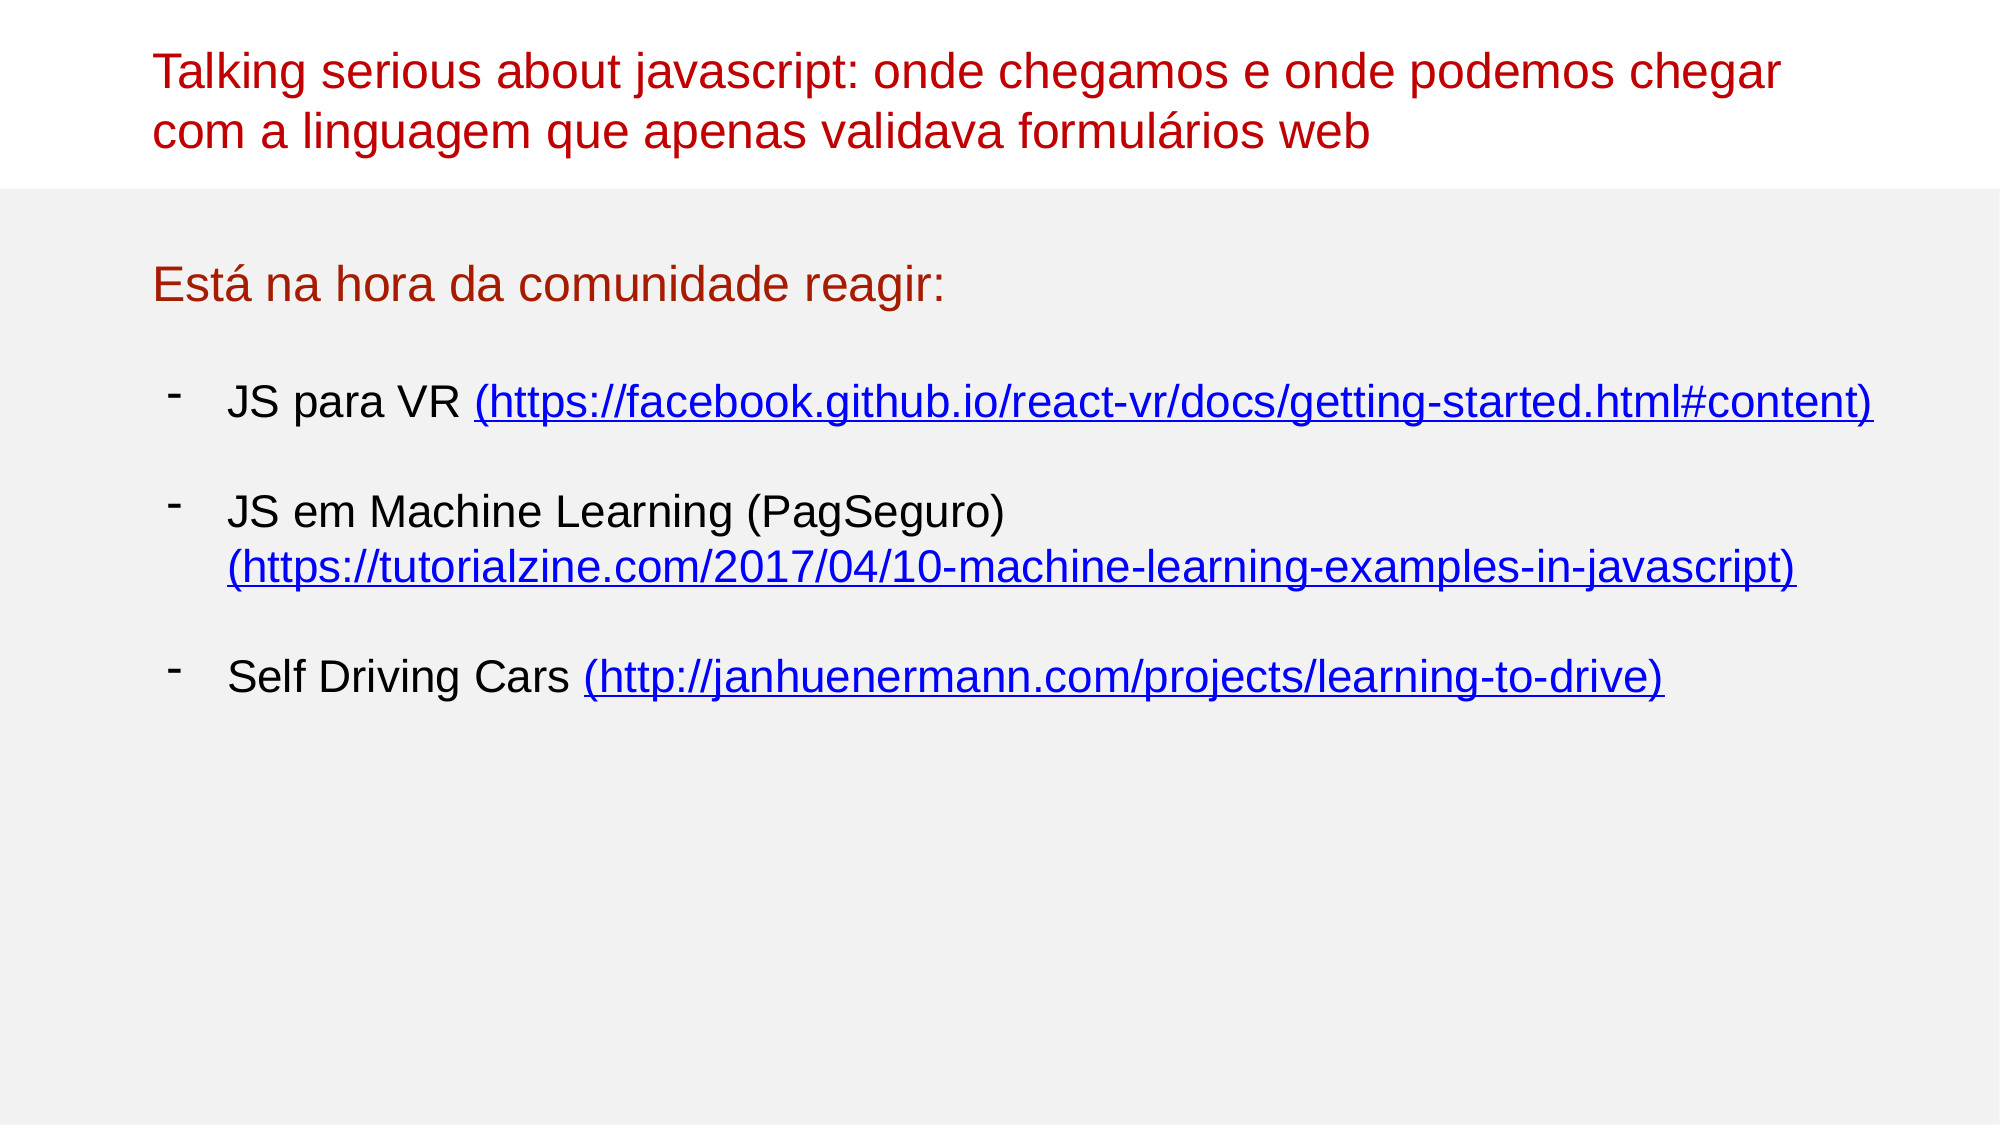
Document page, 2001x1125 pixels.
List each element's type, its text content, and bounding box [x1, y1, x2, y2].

text_box Talking serious about javascript: onde chegamos e onde podemos chegar com a linguagem que apenas validava formulários web [137, 59, 1863, 137]
text_box Está na hora da comunidade reagir: JS para VR (https://facebook.github.io/react-vr/docs/getting-started.html#content) JS em Machine Learning (PagSeguro) (https://tutorialzine.com/2017/04/10-machine-learning-examples-in-javascript) Self Driving Cars (http://janhuenermann.com/projects/learning-to-drive) [137, 244, 1916, 619]
